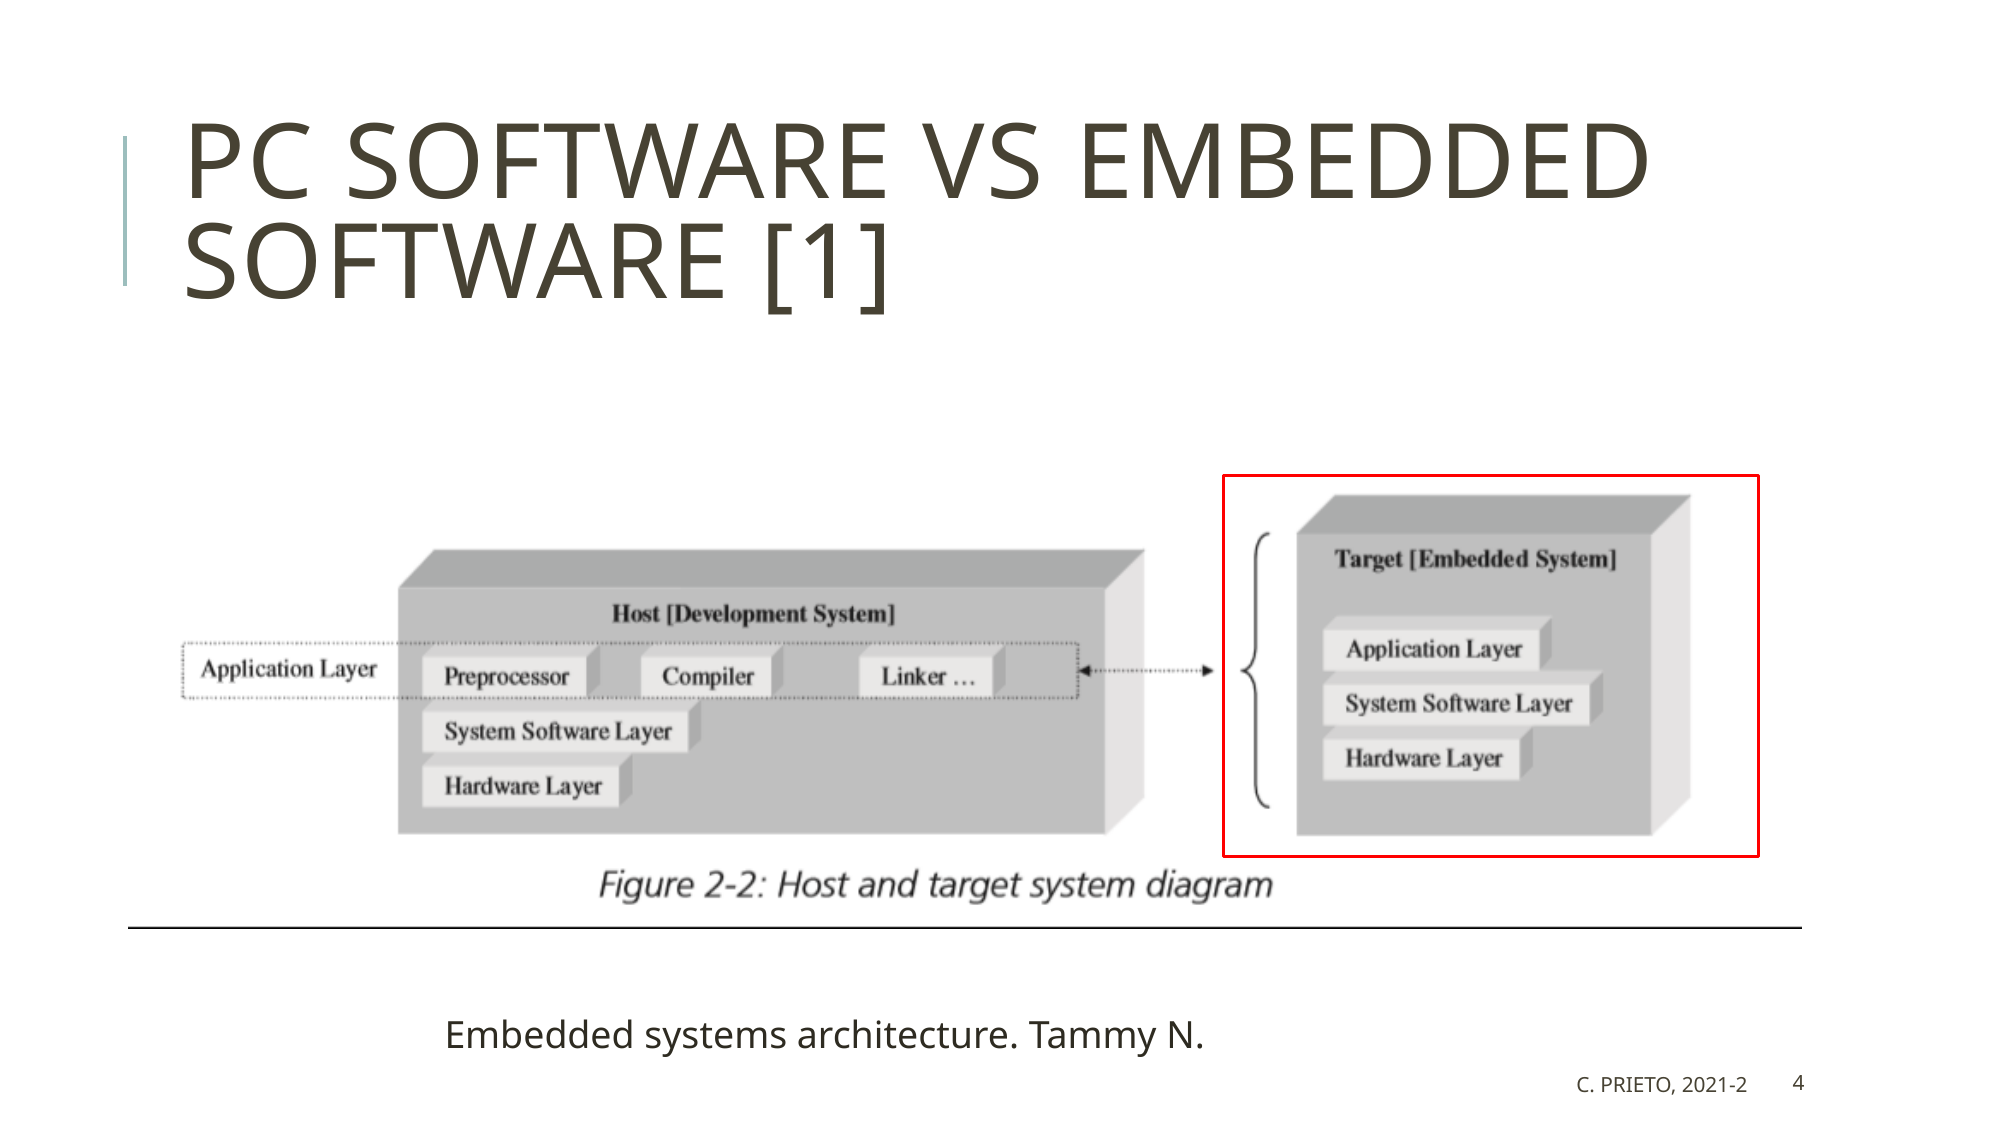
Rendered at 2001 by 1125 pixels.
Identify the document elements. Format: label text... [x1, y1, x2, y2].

slide_number 4 [1777, 1061, 1938, 1107]
text_box Embedded systems architecture. Tammy N. [429, 1003, 1360, 1064]
footer C. PRIETO, 2021-2 [794, 1061, 1763, 1107]
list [128, 480, 1803, 930]
title PC software vs embedded software [1] [168, 96, 1763, 342]
